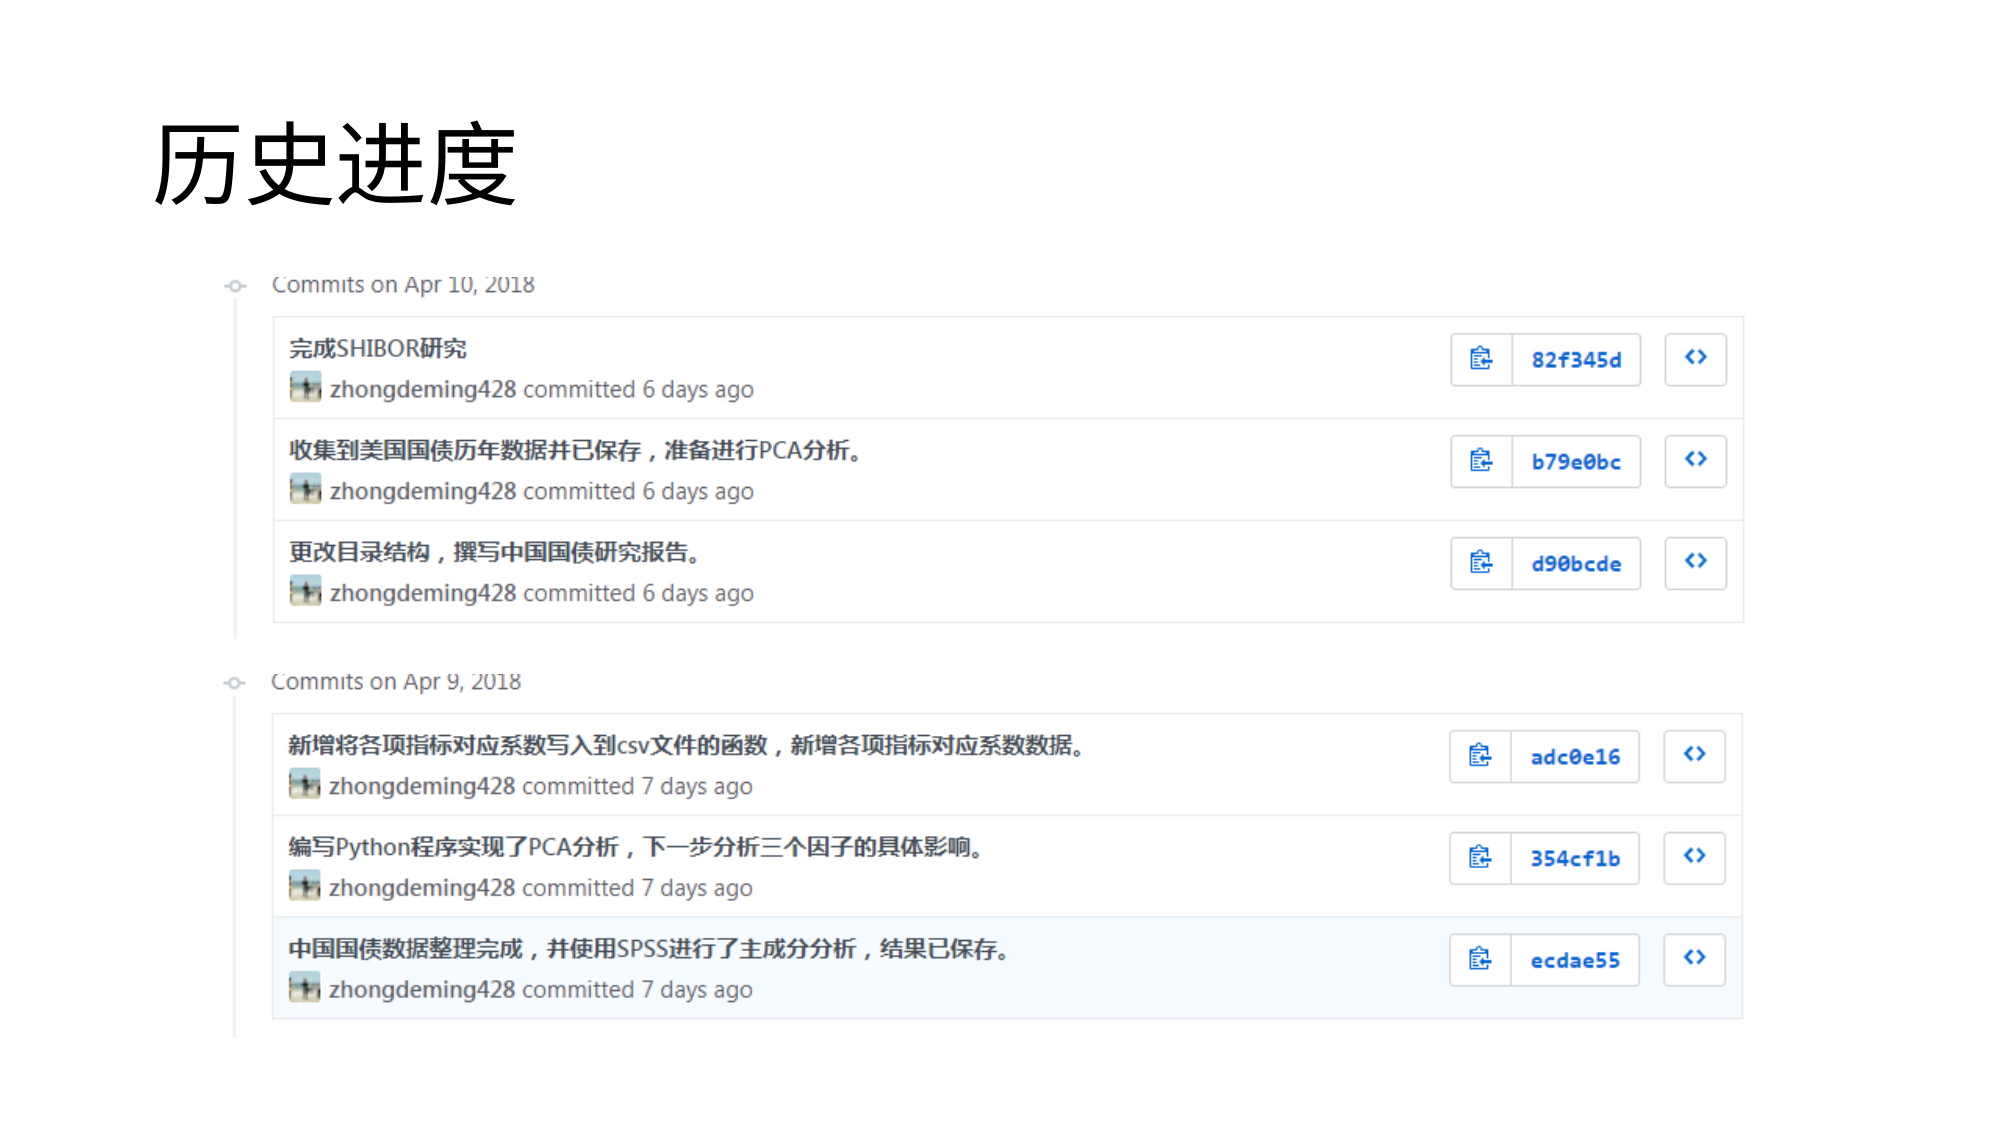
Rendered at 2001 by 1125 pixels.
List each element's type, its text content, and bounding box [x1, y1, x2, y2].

title 历史进度 [137, 59, 1863, 278]
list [219, 674, 1781, 1037]
picture [220, 277, 1776, 639]
